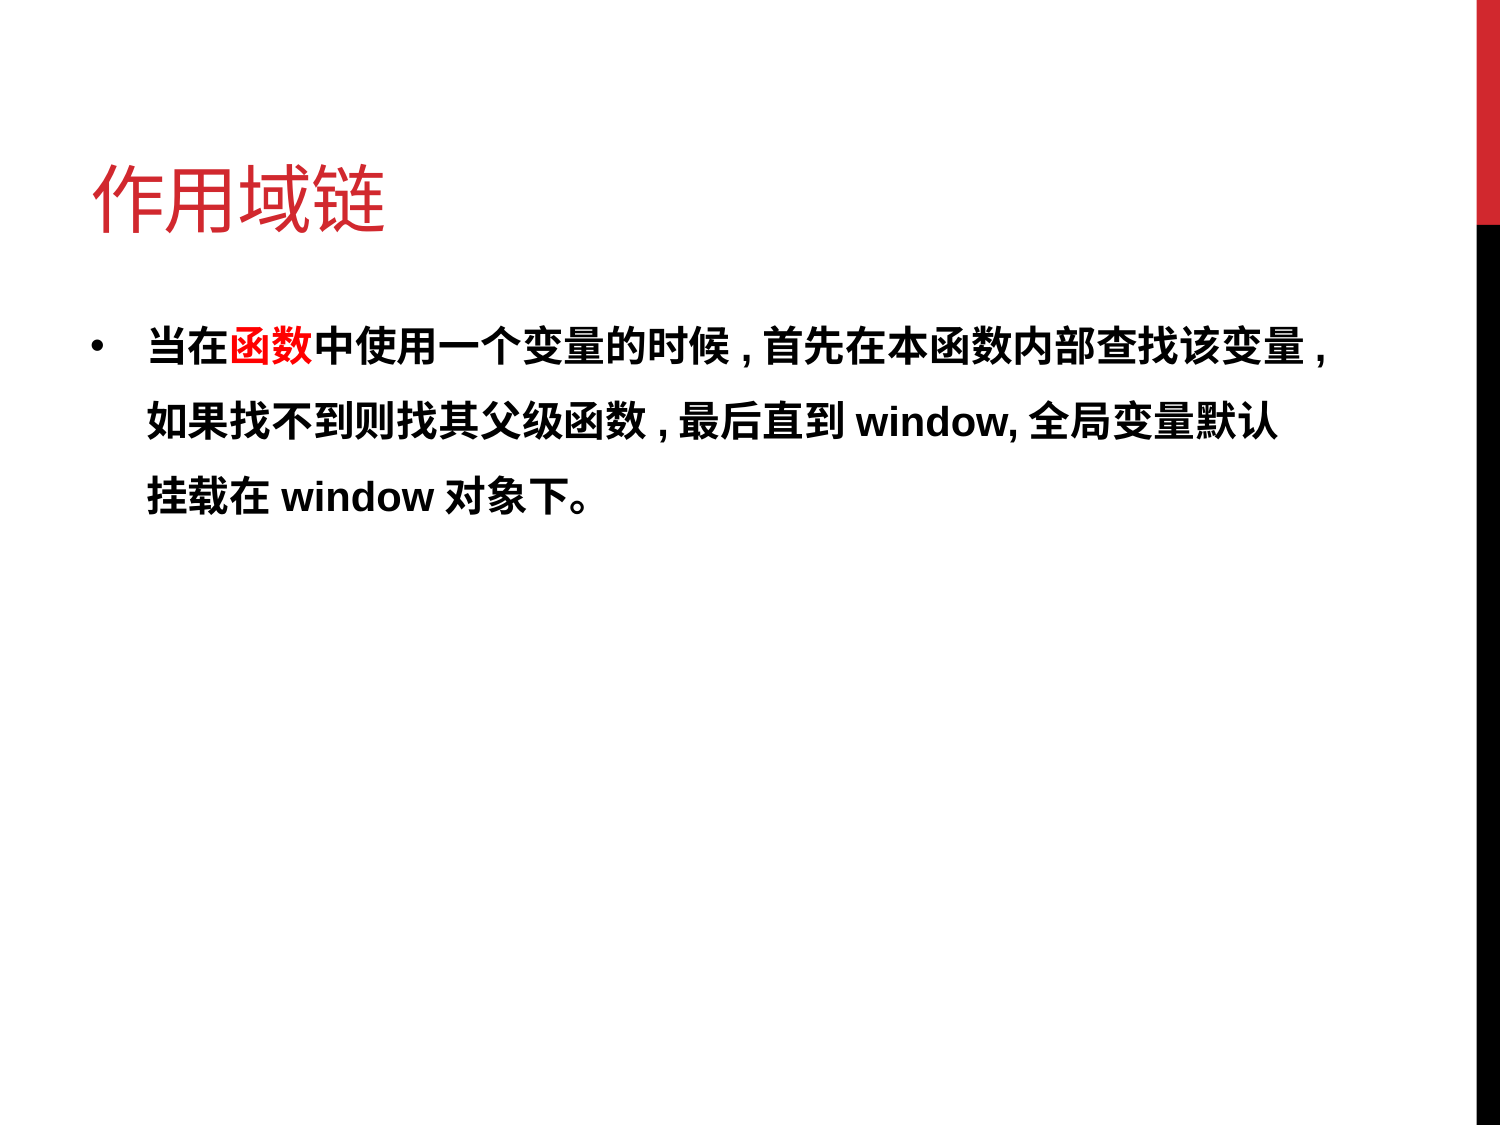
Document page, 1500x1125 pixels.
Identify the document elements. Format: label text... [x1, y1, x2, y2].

title 作用域链 [75, 25, 1025, 250]
list 当在函数中使用一个变量的时候,首先在本函数内部查找该变量,如果找不到则找其父级函数,最后直到window,全局变量默认挂载在window对象下。 [75, 287, 1325, 1005]
